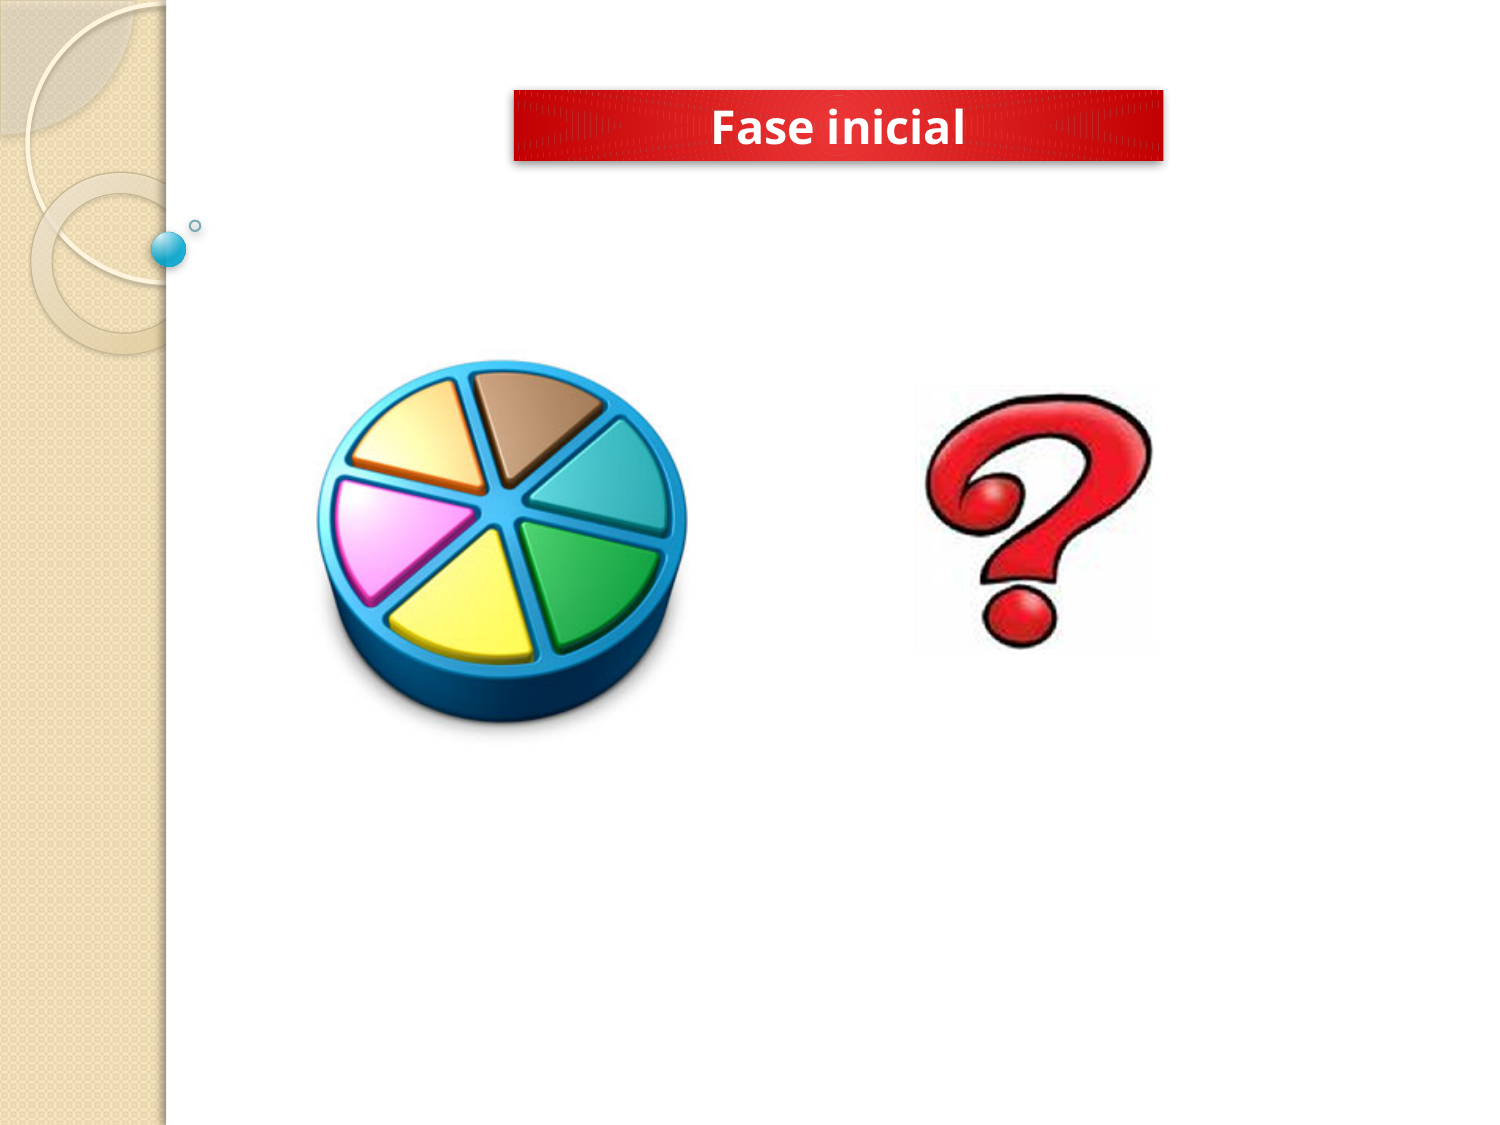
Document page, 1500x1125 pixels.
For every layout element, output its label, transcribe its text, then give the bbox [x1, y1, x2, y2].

picture [915, 385, 1157, 654]
title Fase inicial [513, 90, 1164, 161]
picture [300, 349, 702, 751]
